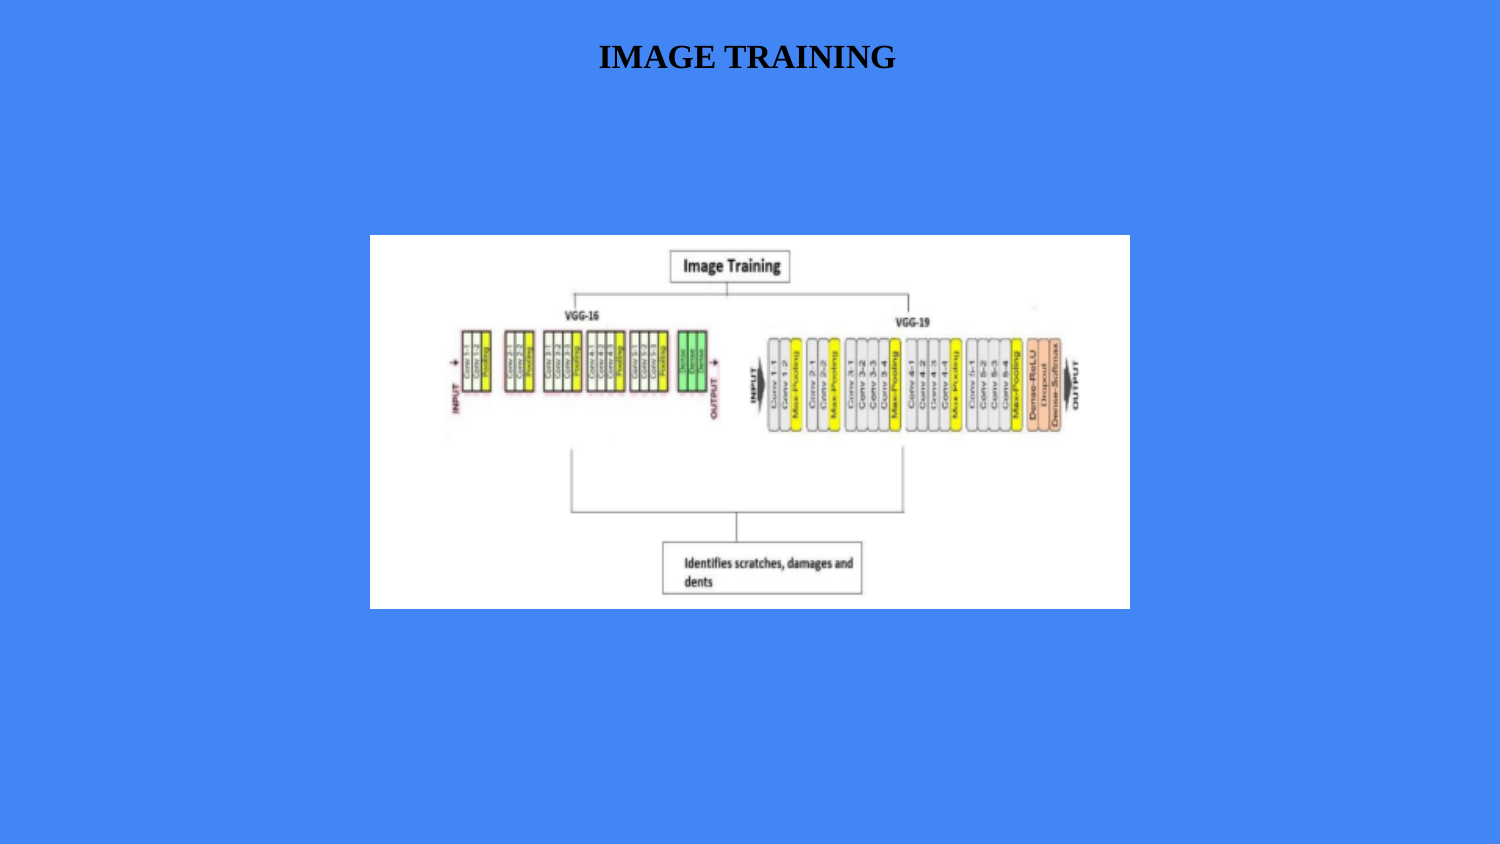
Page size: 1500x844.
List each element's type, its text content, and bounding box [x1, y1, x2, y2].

picture [370, 234, 1130, 609]
title IMAGE TRAINING [48, 20, 1447, 92]
